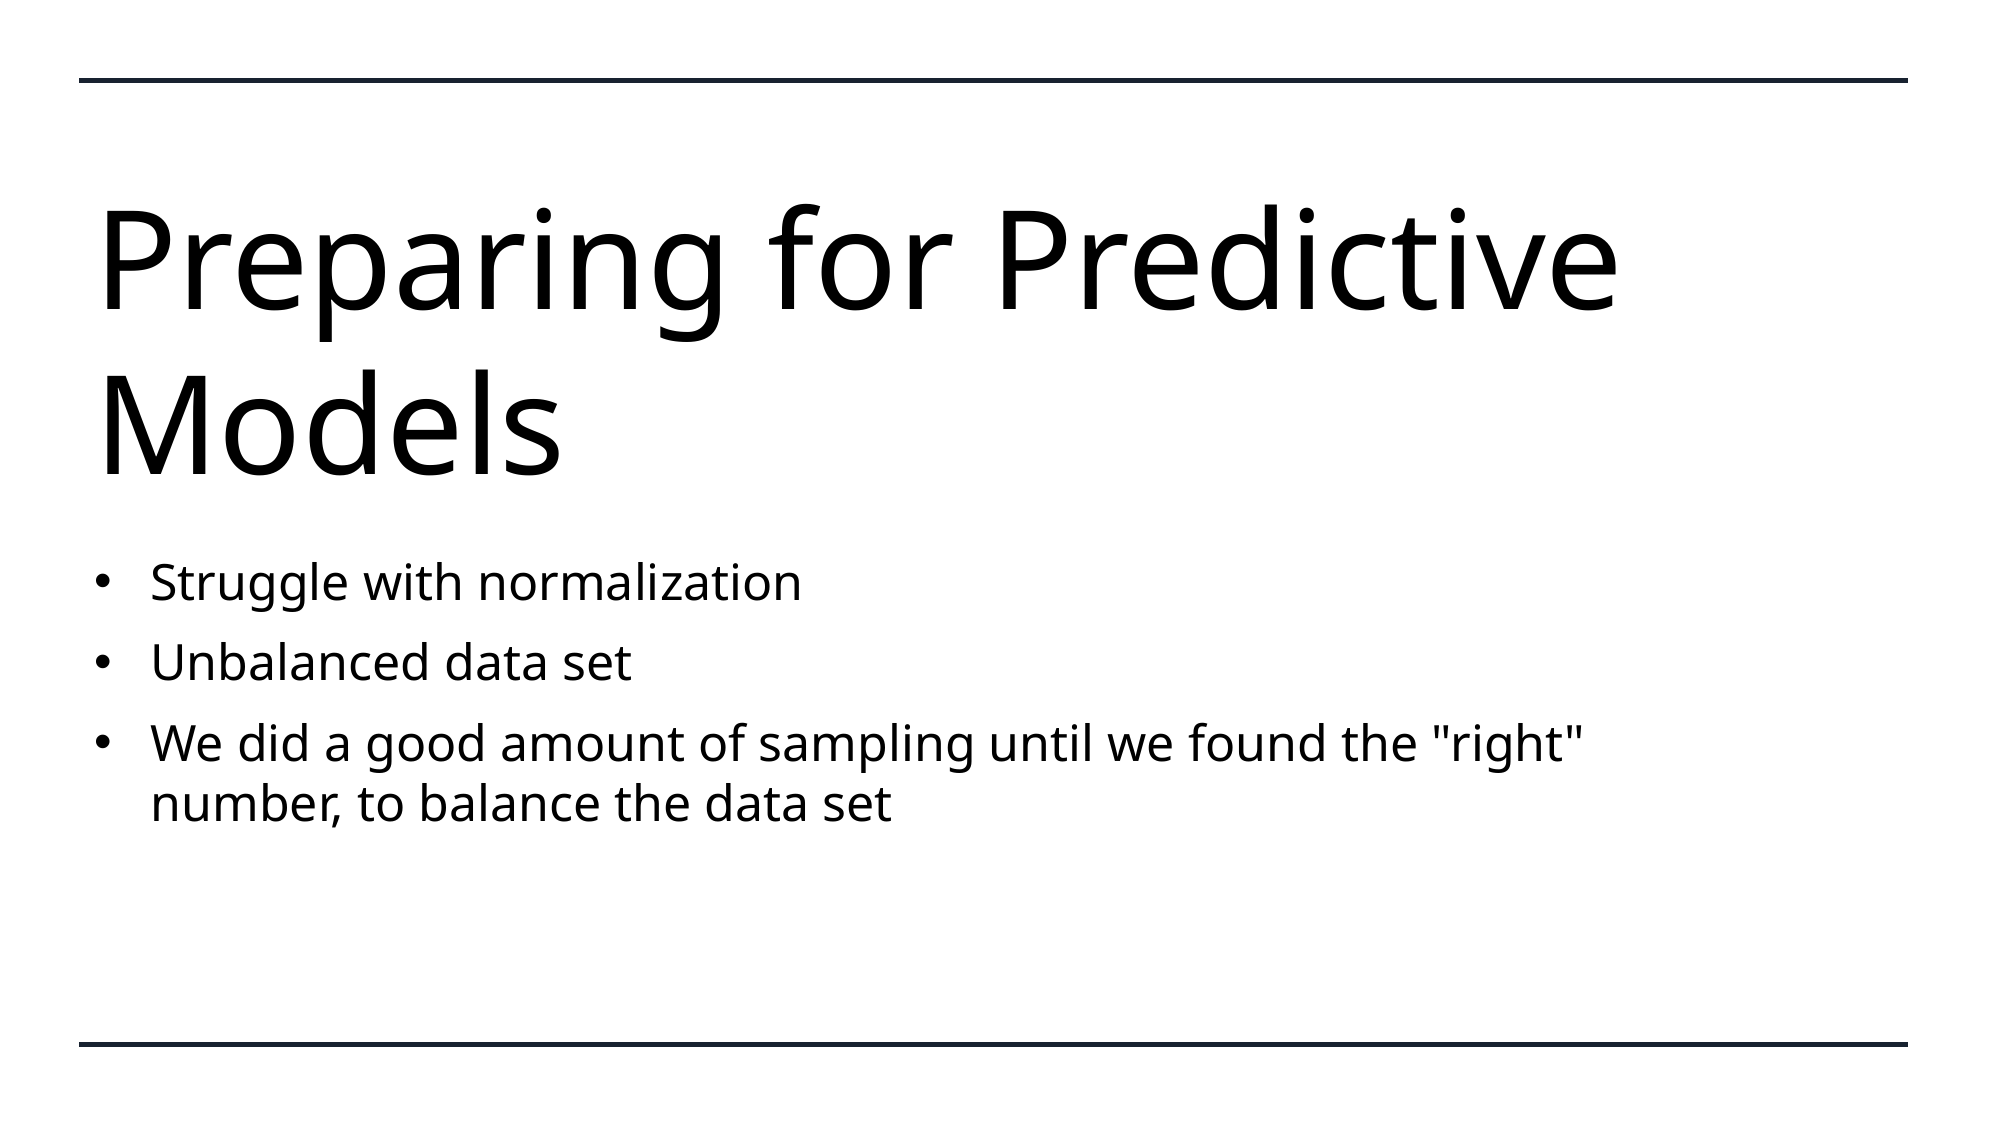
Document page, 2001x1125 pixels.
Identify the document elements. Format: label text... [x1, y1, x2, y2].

list Struggle with normalization Unbalanced data set We did a good amount of sampling until we found the "right" number, to balance the data set [79, 542, 1803, 965]
title Preparing for Predictive Models [79, 160, 1824, 515]
